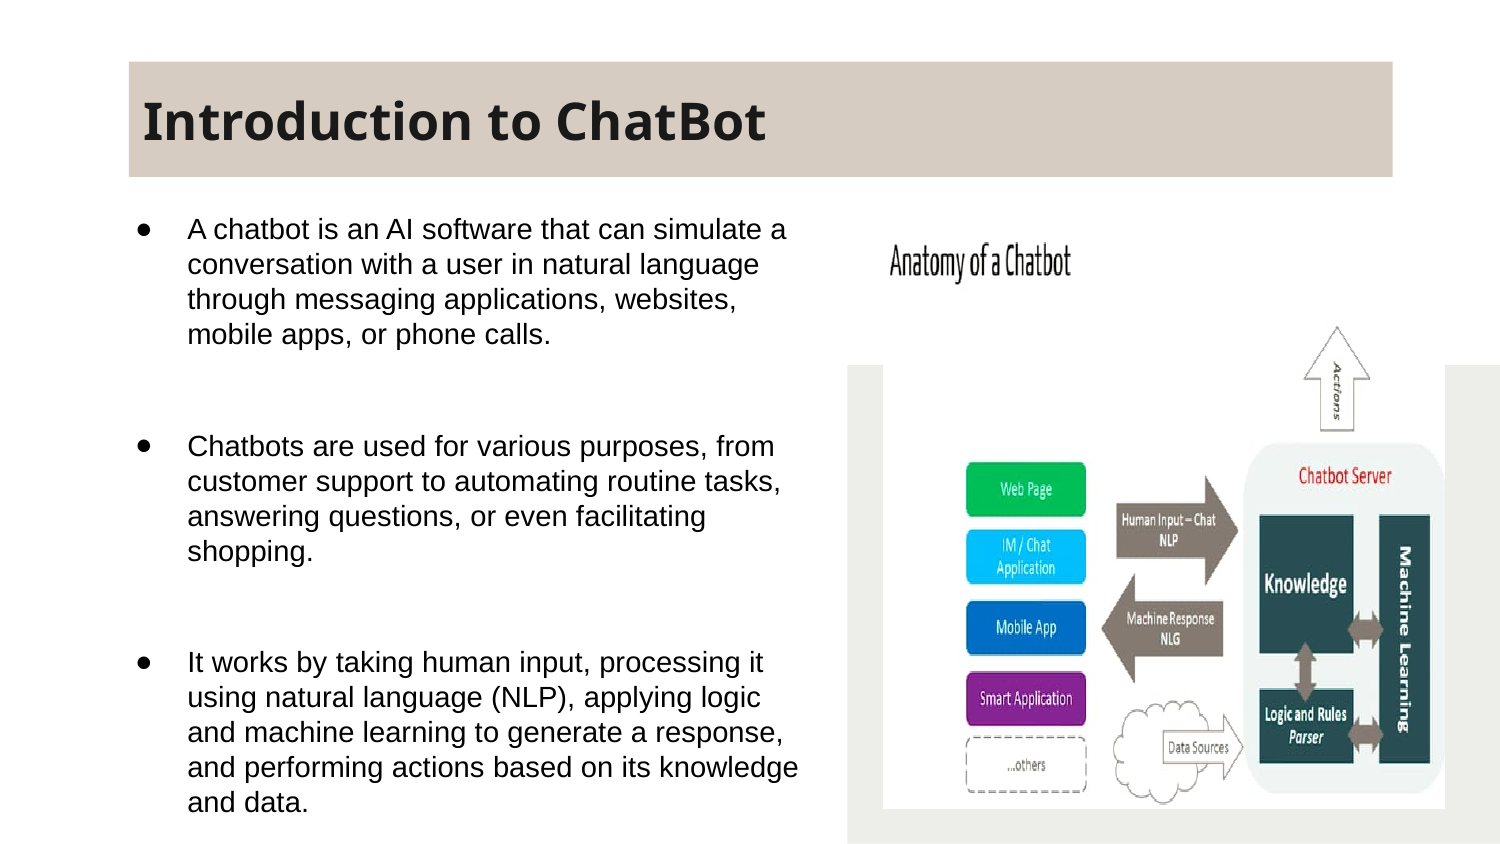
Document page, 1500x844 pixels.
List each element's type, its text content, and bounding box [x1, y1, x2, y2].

picture [883, 230, 1445, 809]
subtitle A chatbot is an AI software that can simulate a conversation with a user in natural language through messaging applications, websites, mobile apps, or phone calls. Chatbots are used for various purposes, from customer support to automating routine tasks, answering questions, or even facilitating shopping. It works by taking human input, processing it using natural language (NLP), applying logic and machine learning to generate a response, and performing actions based on its knowledge and data. [97, 195, 834, 844]
title Introduction to ChatBot [128, 61, 1393, 177]
